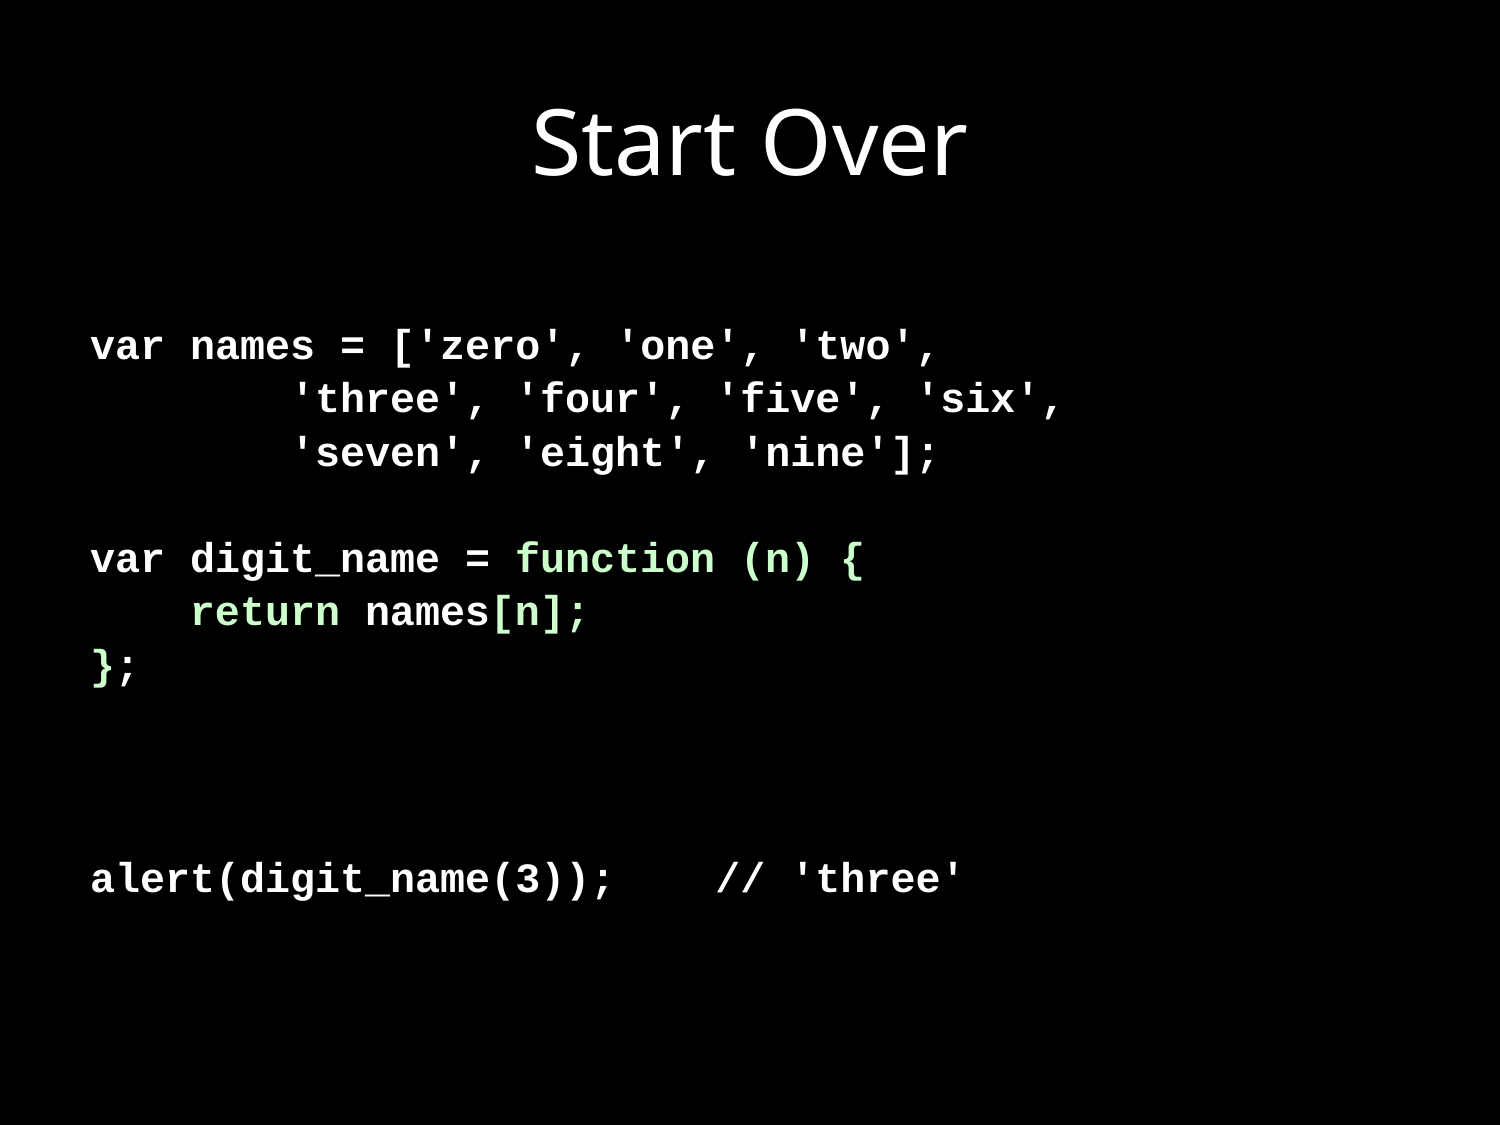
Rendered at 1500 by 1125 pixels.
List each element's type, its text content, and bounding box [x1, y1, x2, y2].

title Start Over [74, 44, 1426, 233]
list var names = ['zero', 'one', 'two', 'three', 'four', 'five', 'six', 'seven', 'eight', 'nine']; var digit_name = function (n) { return names[n]; }; alert(digit_name(3)); // 'three' [74, 262, 1426, 1088]
